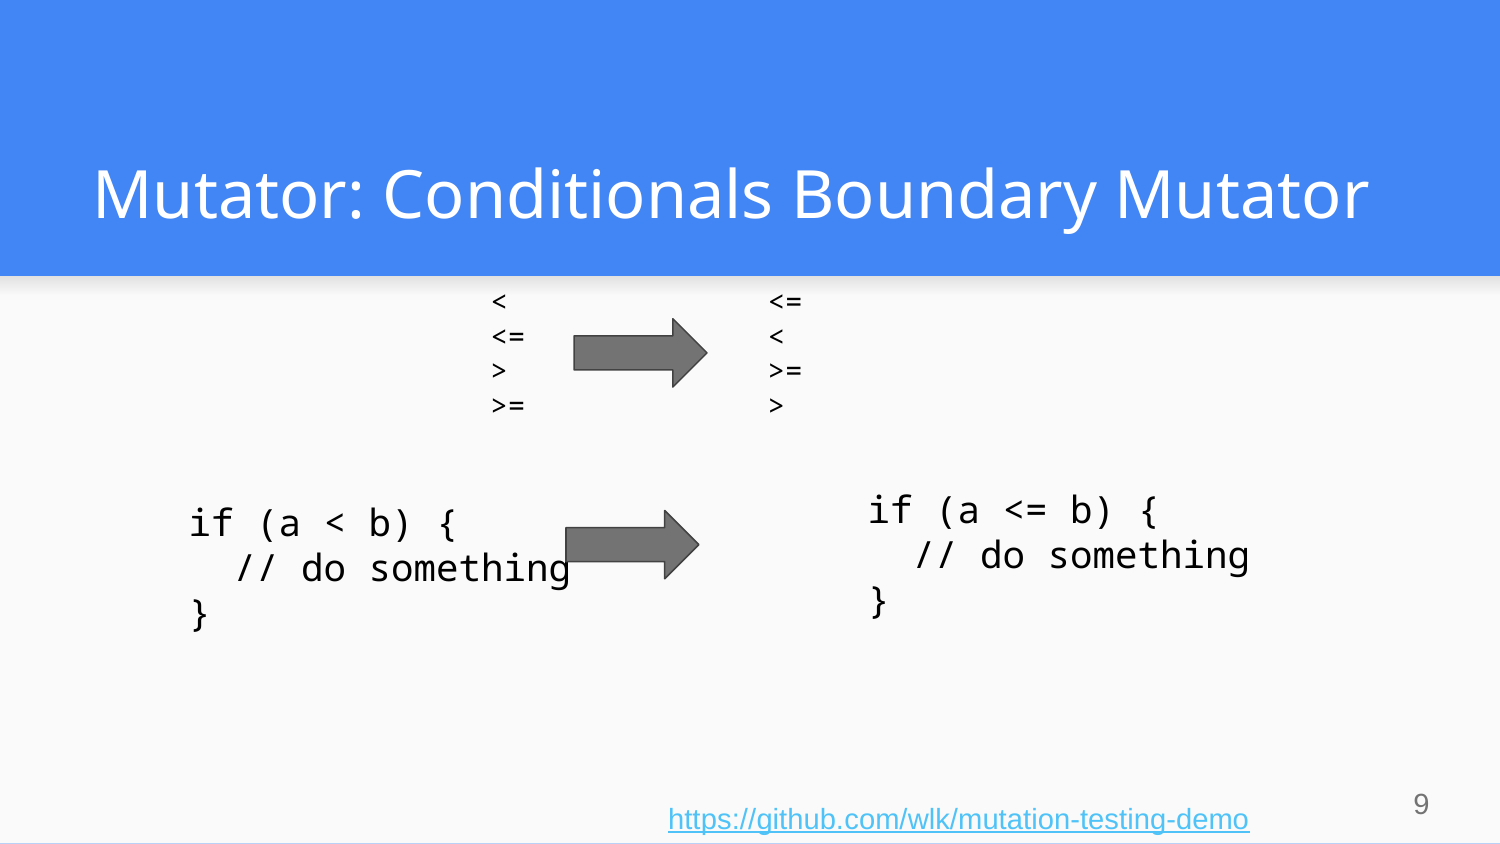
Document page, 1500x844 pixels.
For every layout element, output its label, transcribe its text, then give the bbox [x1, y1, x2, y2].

text_box [565, 510, 699, 579]
text_box if (a <= b) { // do something } [852, 330, 1345, 823]
slide_number ‹#› [1398, 770, 1489, 835]
text_box if (a < b) { // do something } [173, 342, 666, 835]
text_box [574, 318, 708, 388]
text_box < <= > >= [475, 167, 555, 342]
title Mutator: Conditionals Boundary Mutator [77, 121, 1427, 248]
text_box <= < >= > [752, 196, 843, 509]
